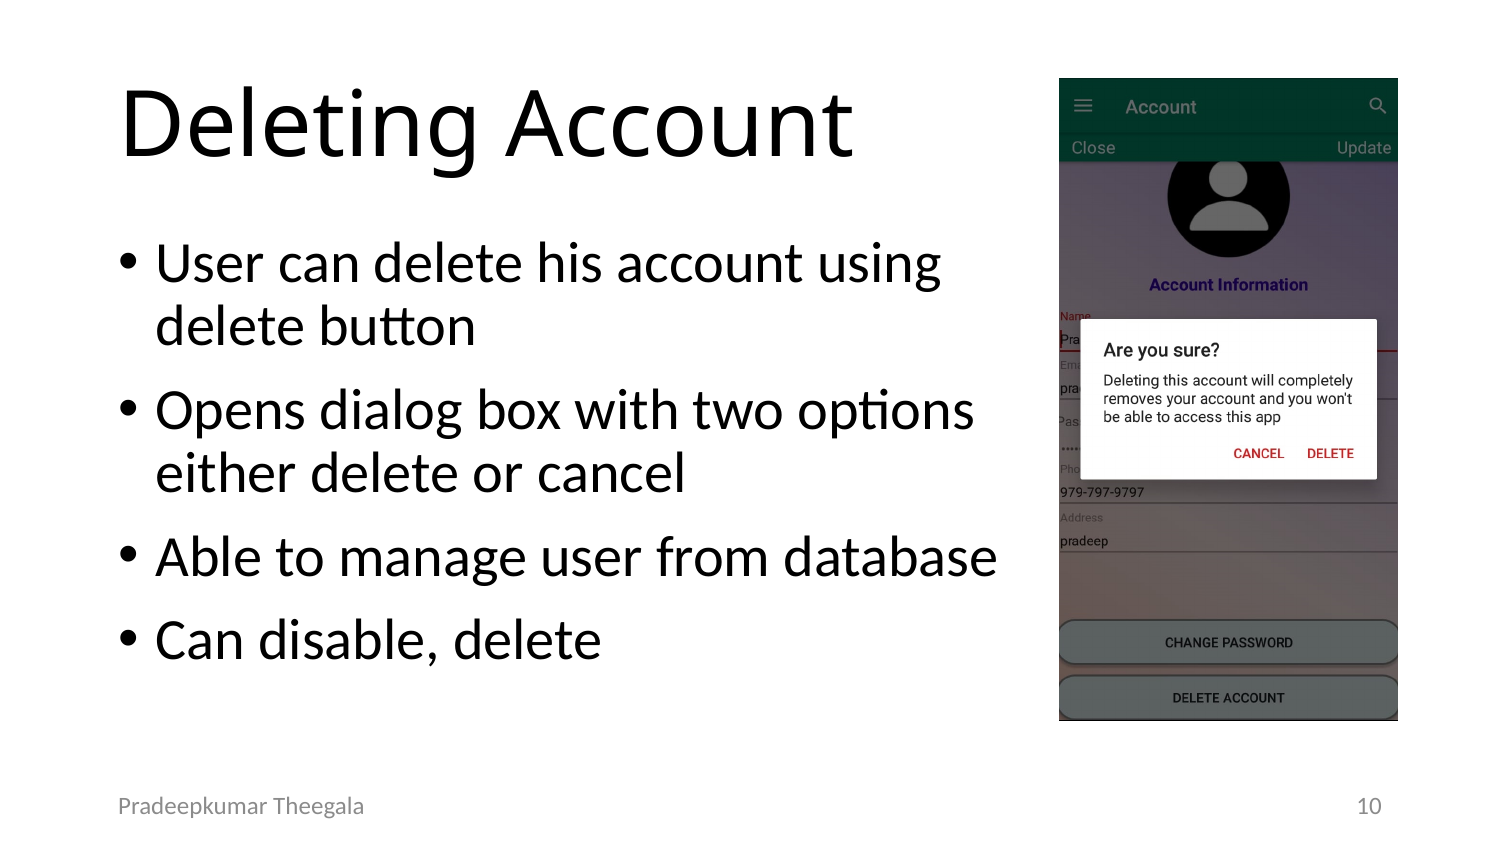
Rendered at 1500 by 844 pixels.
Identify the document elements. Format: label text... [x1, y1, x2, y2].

slide_number 10 [1059, 782, 1397, 828]
title Deleting Account [103, 45, 1041, 208]
picture [1059, 78, 1398, 721]
footer Pradeepkumar Theegala [103, 782, 610, 828]
list User can delete his account using delete button Opens dialog box with two options either delete or cancel Able to manage user from database Can disable, delete [103, 224, 1041, 760]
